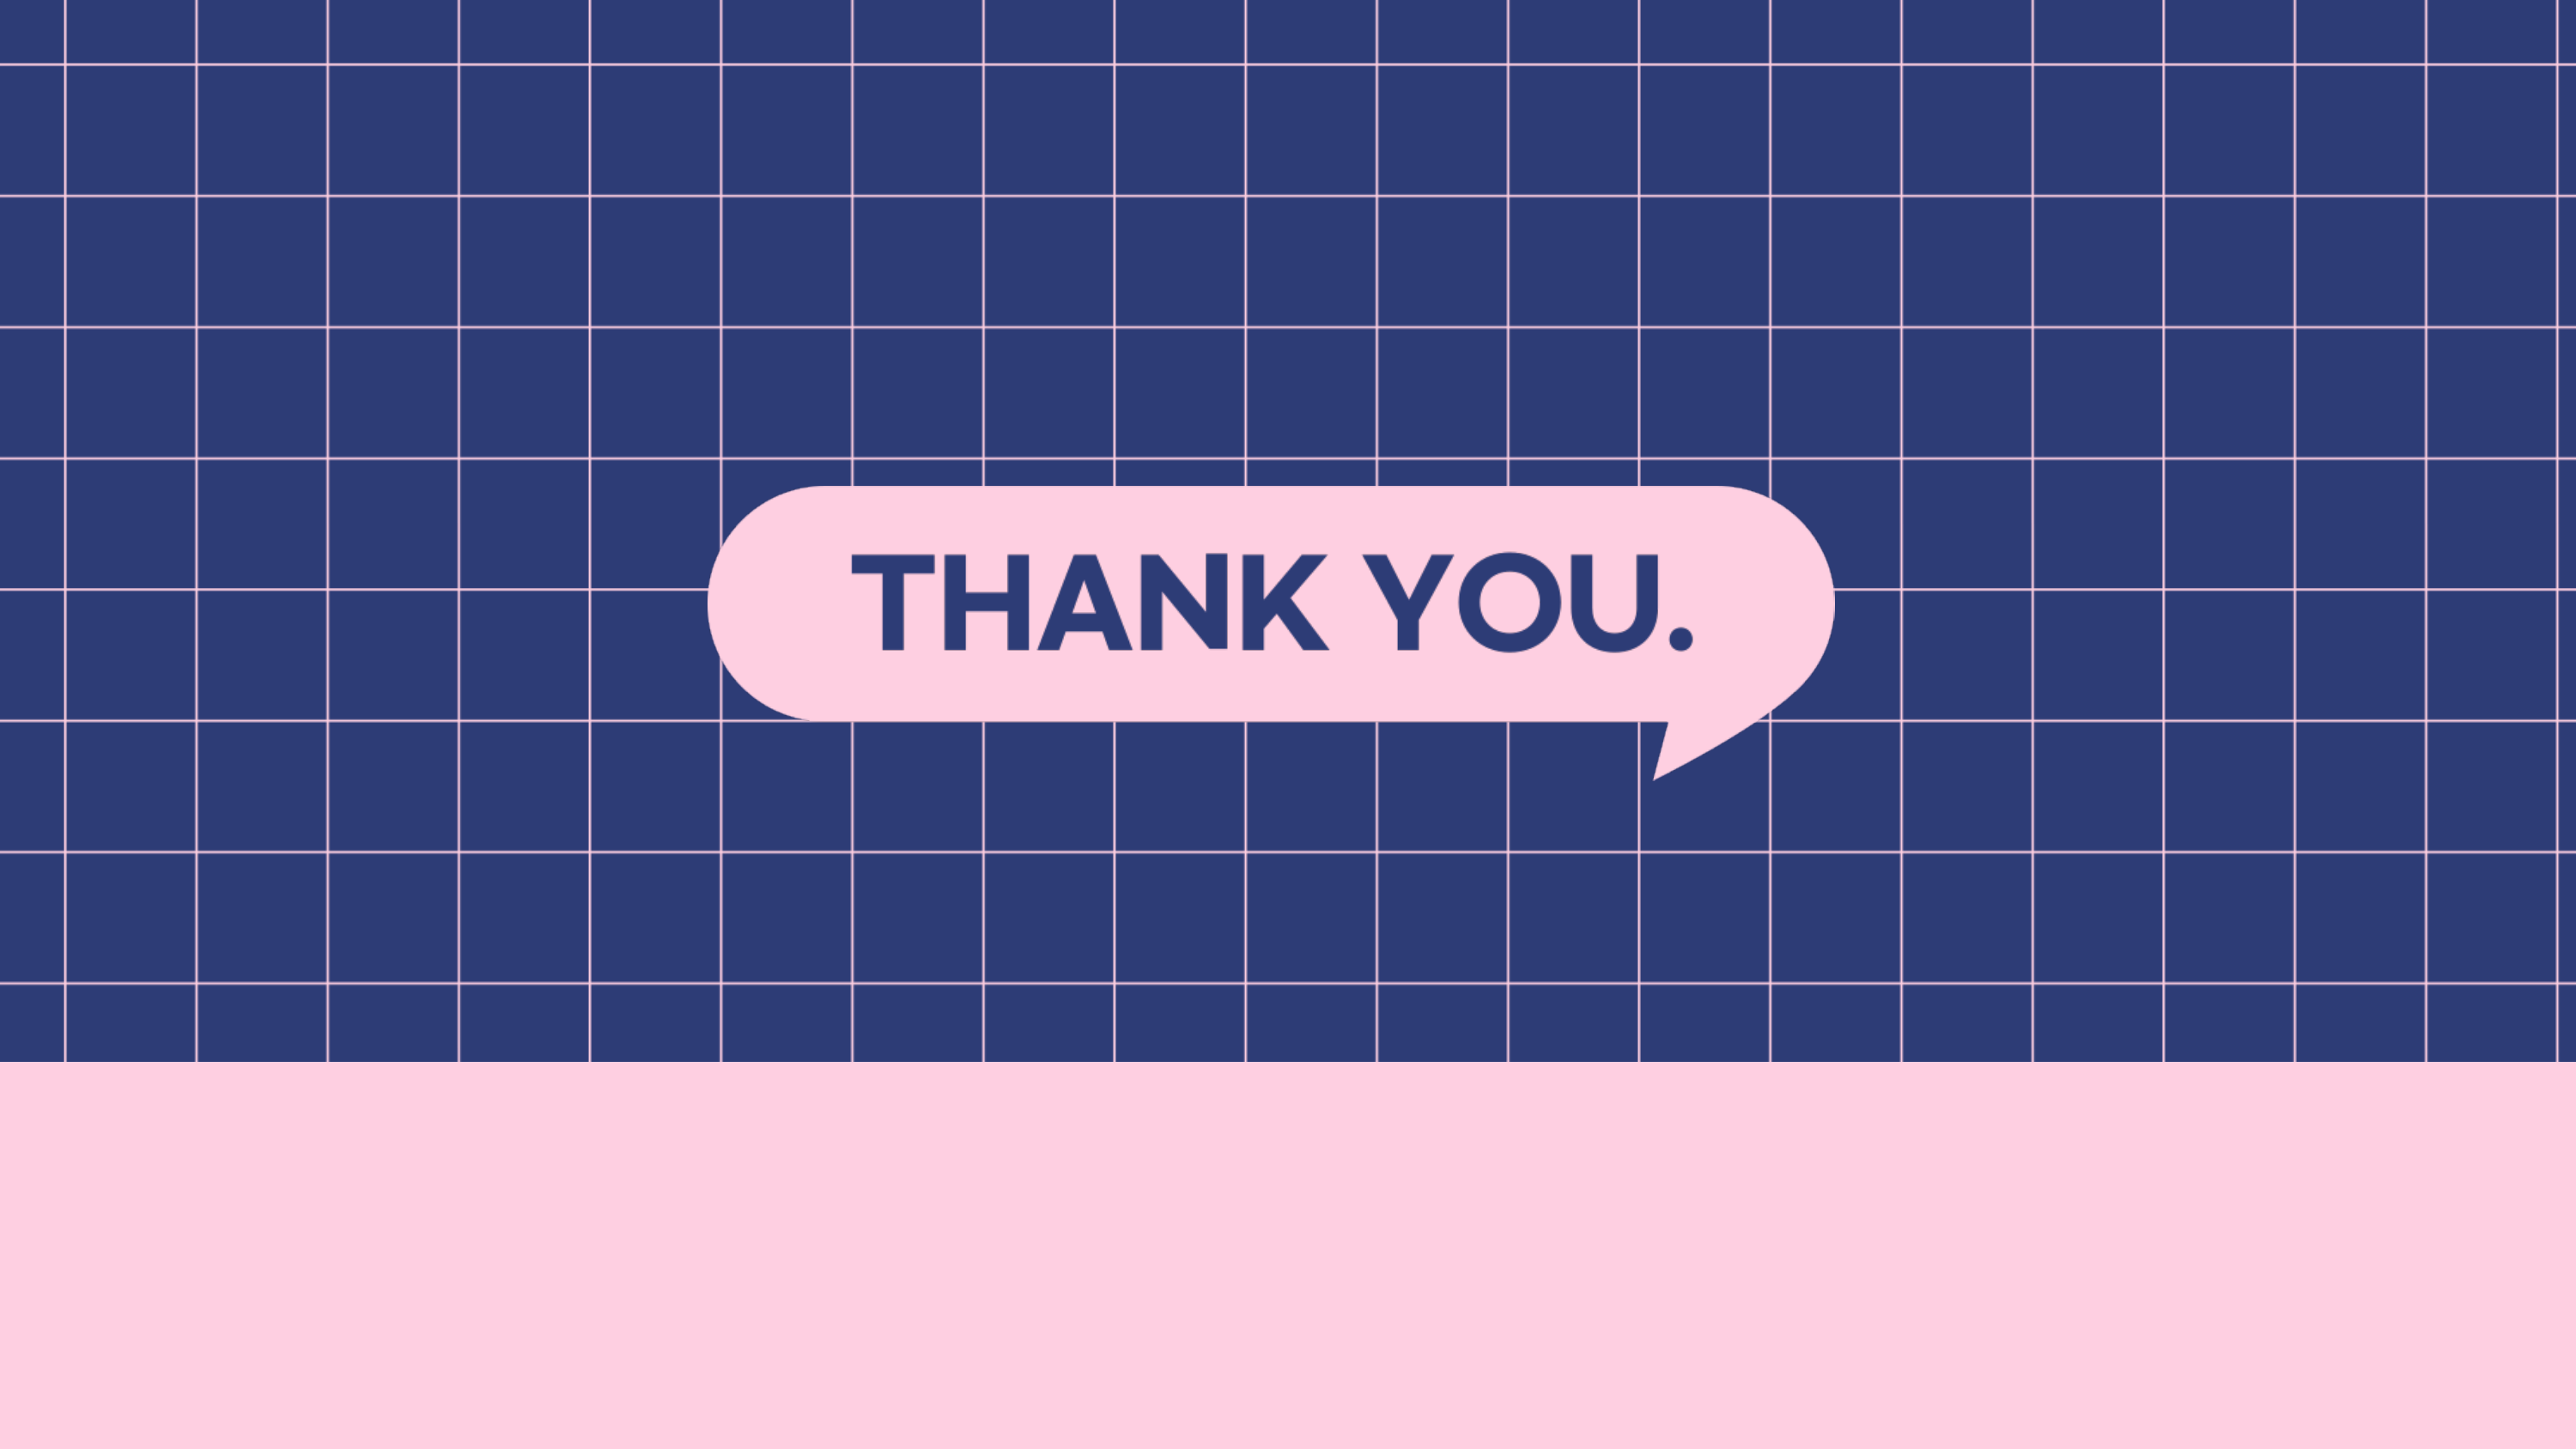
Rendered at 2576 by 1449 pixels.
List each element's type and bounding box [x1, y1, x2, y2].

text_box [0, 1061, 2576, 1449]
text_box [0, 0, 2576, 1058]
picture [770, 514, 1757, 706]
text_box [708, 485, 1835, 781]
